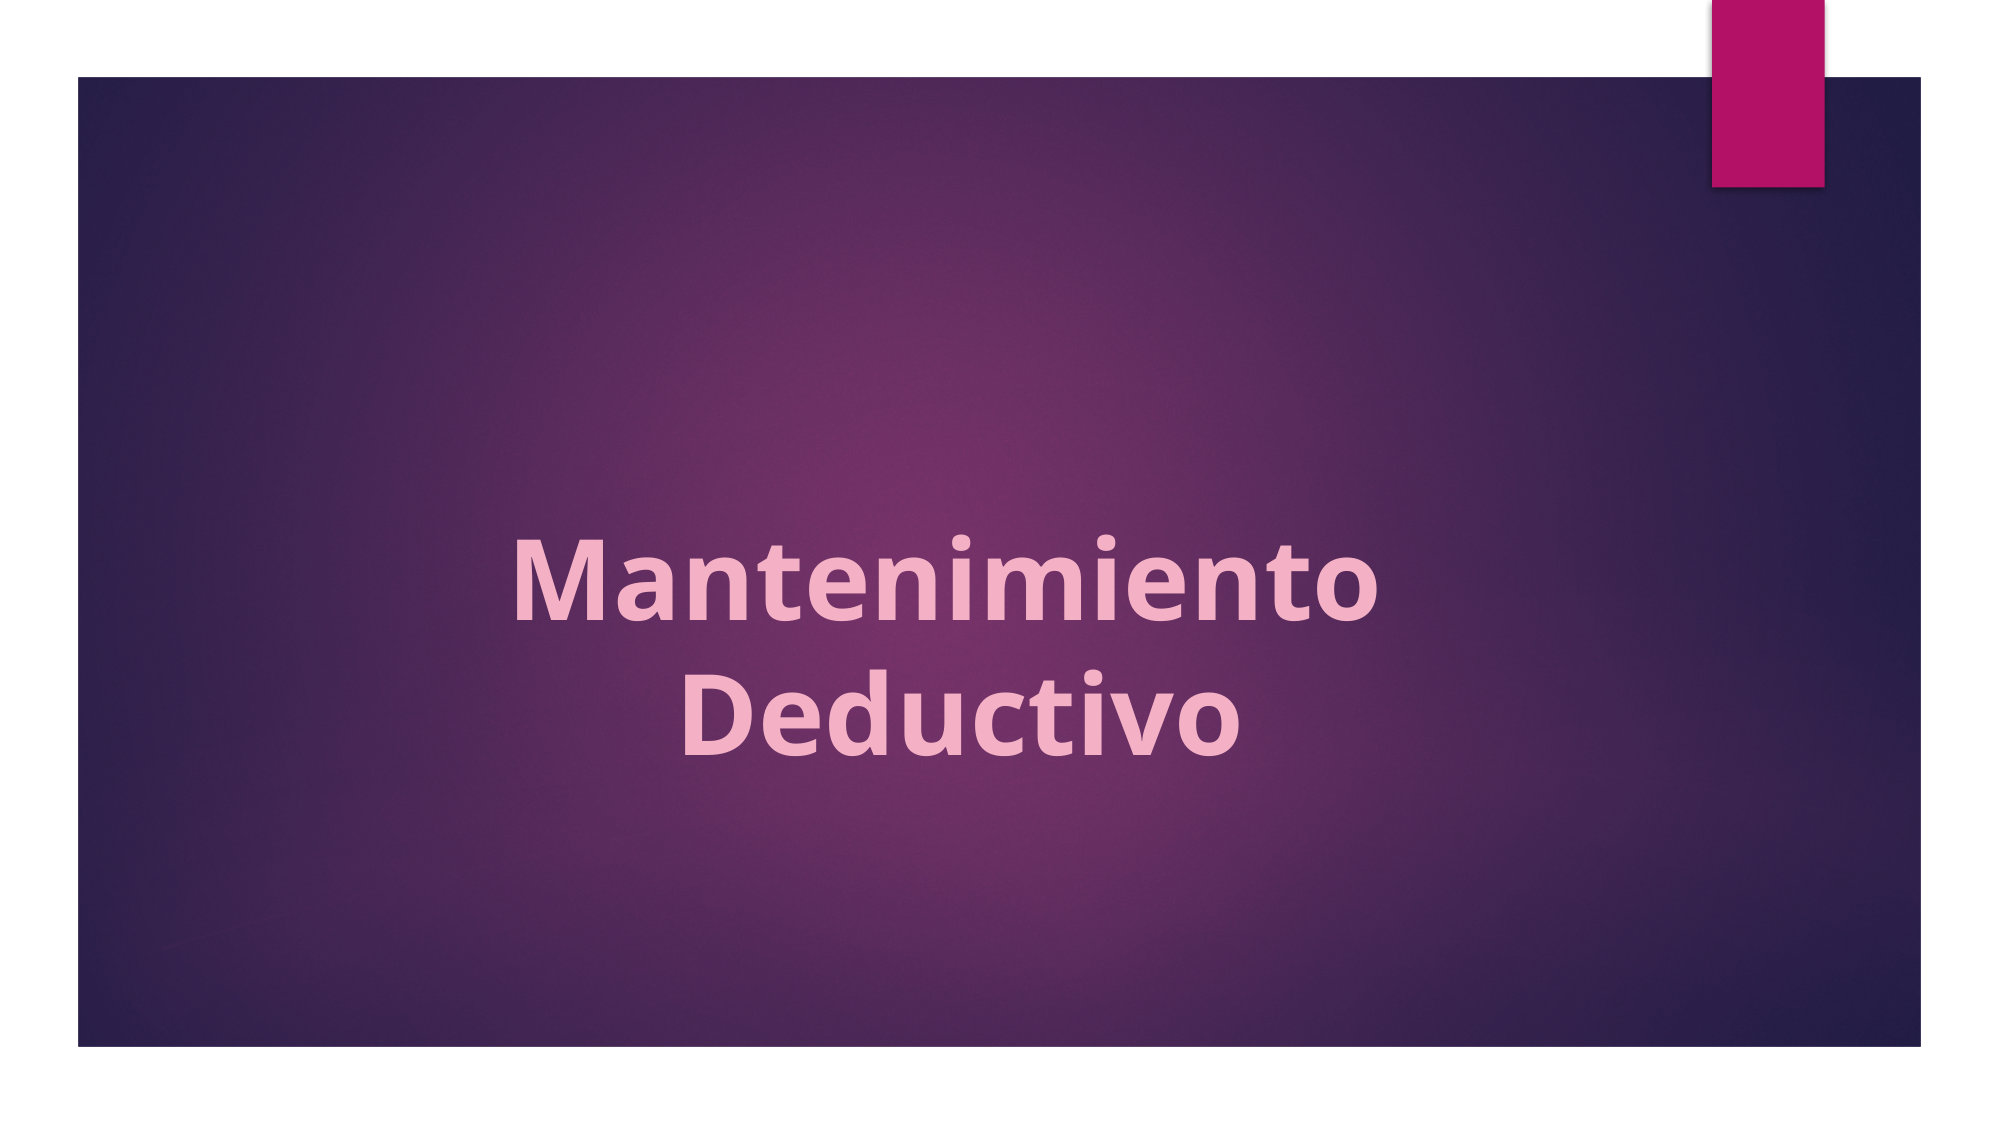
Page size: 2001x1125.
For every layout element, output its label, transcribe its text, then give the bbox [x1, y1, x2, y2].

title Mantenimiento Deductivo [174, 346, 1746, 786]
